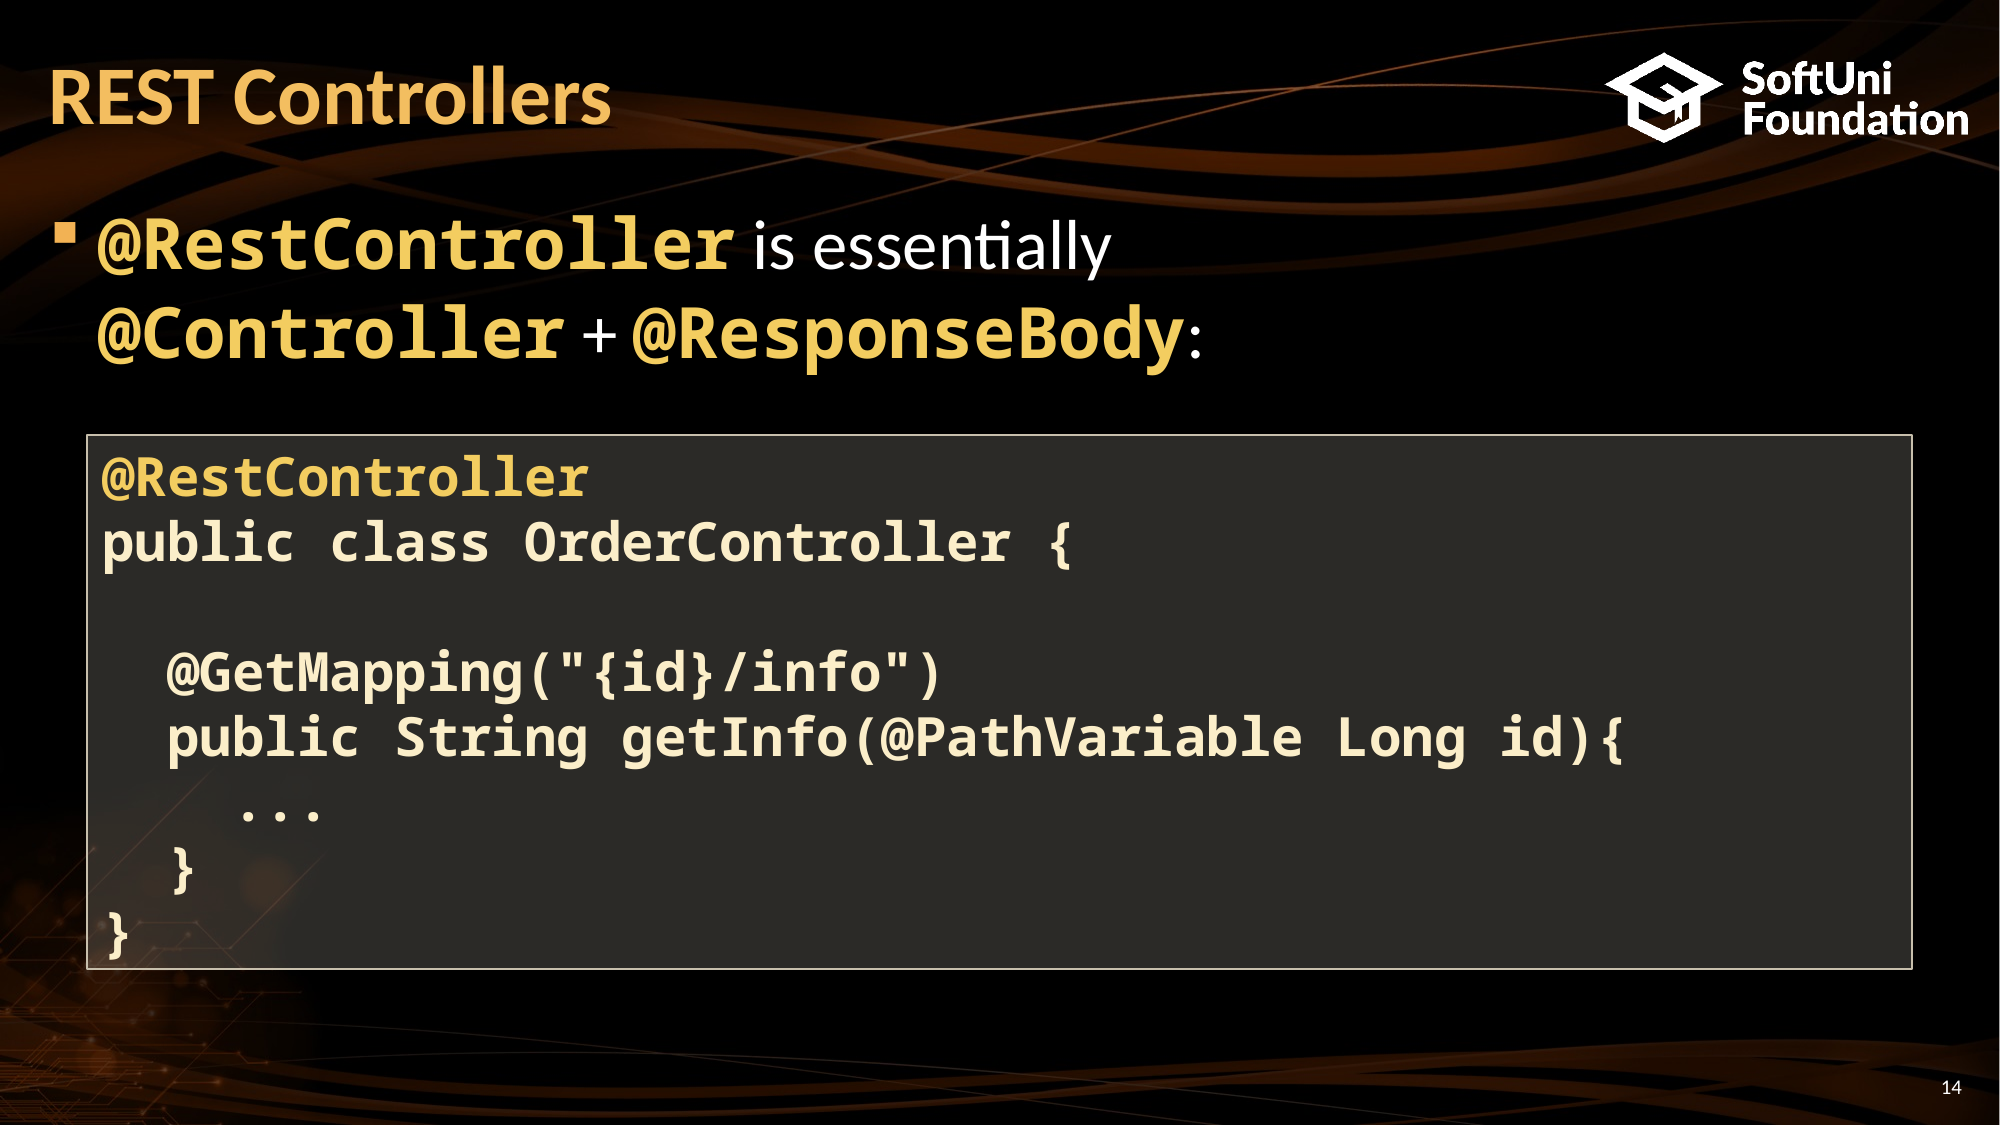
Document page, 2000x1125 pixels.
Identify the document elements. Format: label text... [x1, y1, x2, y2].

title REST Controllers [30, 6, 1602, 189]
list @RestController is essentially @Controller + @ResponseBody: [31, 188, 1968, 1103]
picture [0, 0, 2000, 1125]
text_box @RestController public class OrderController { @GetMapping("{id}/info") public String getInfo(@PathVariable Long id){ ... } } [87, 434, 1913, 970]
